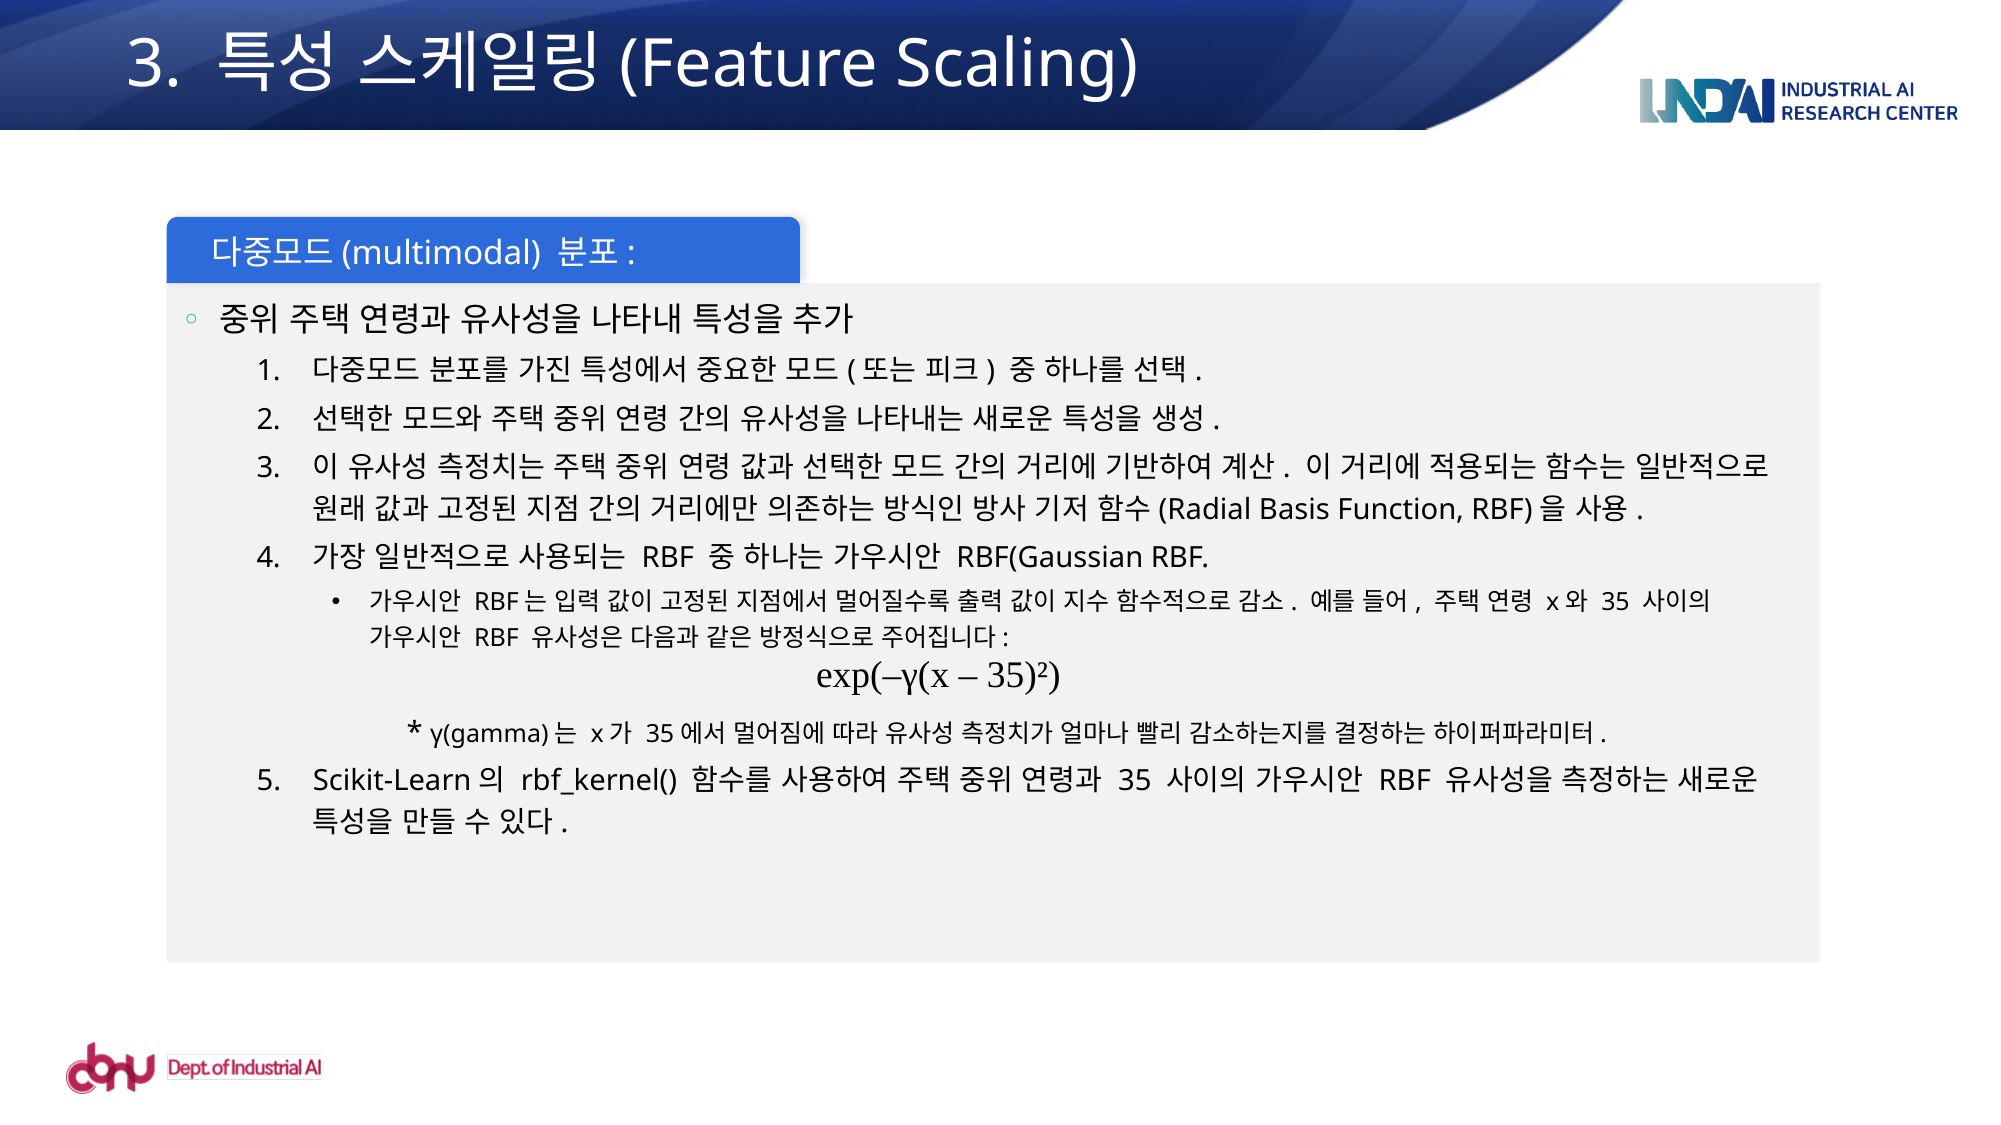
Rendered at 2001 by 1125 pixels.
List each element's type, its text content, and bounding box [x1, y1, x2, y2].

text_box 3. 특성 스케일링(Feature Scaling) [111, 12, 1391, 118]
picture [0, 0, 2000, 130]
text_box exp(–γ(x – 35)²) [801, 642, 1076, 703]
picture [66, 1042, 333, 1094]
text_box 중위 주택 연령과 유사성을 나타내 특성을 추가 다중모드 분포를 가진 특성에서 중요한 모드(또는 피크) 중 하나를 선택. 선택한 모드와 주택 중위 연령 간의 유사성을 나타내는 새로운 특성을 생성. 이 유사성 측정치는 주택 중위 연령 값과 선택한 모드 간의 거리에 기반하여 계산. 이 거리에 적용되는 함수는 일반적으로 원래 값과 고정된 지점 간의 거리에만 의존하는 방식인 방사 기저 함수(Radial Basis Function, RBF)을 사용. 가장 일반적으로 사용되는 RBF 중 하나는 가우시안 RBF(Gaussian RBF. 가우시안 RBF는 입력 값이 고정된 지점에서 멀어질수록 출력 값이 지수 함수적으로 감소. 예를 들어, 주택 연령 x와 35 사이의 가우시안 RBF 유사성은 다음과 같은 방정식으로 주어집니다: * γ(gamma)는 x가 35에서 멀어짐에 따라 유사성 측정치가 얼마나 빨리 감소하는지를 결정하는 하이퍼파라미터. Scikit-Learn의 rbf_kernel() 함수를 사용하여 주택 중위 연령과 35 사이의 가우시안 RBF 유사성을 측정하는 새로운 특성을 만들 수 있다. [166, 283, 1821, 963]
text_box 다중모드(multimodal) 분포: [166, 216, 800, 284]
